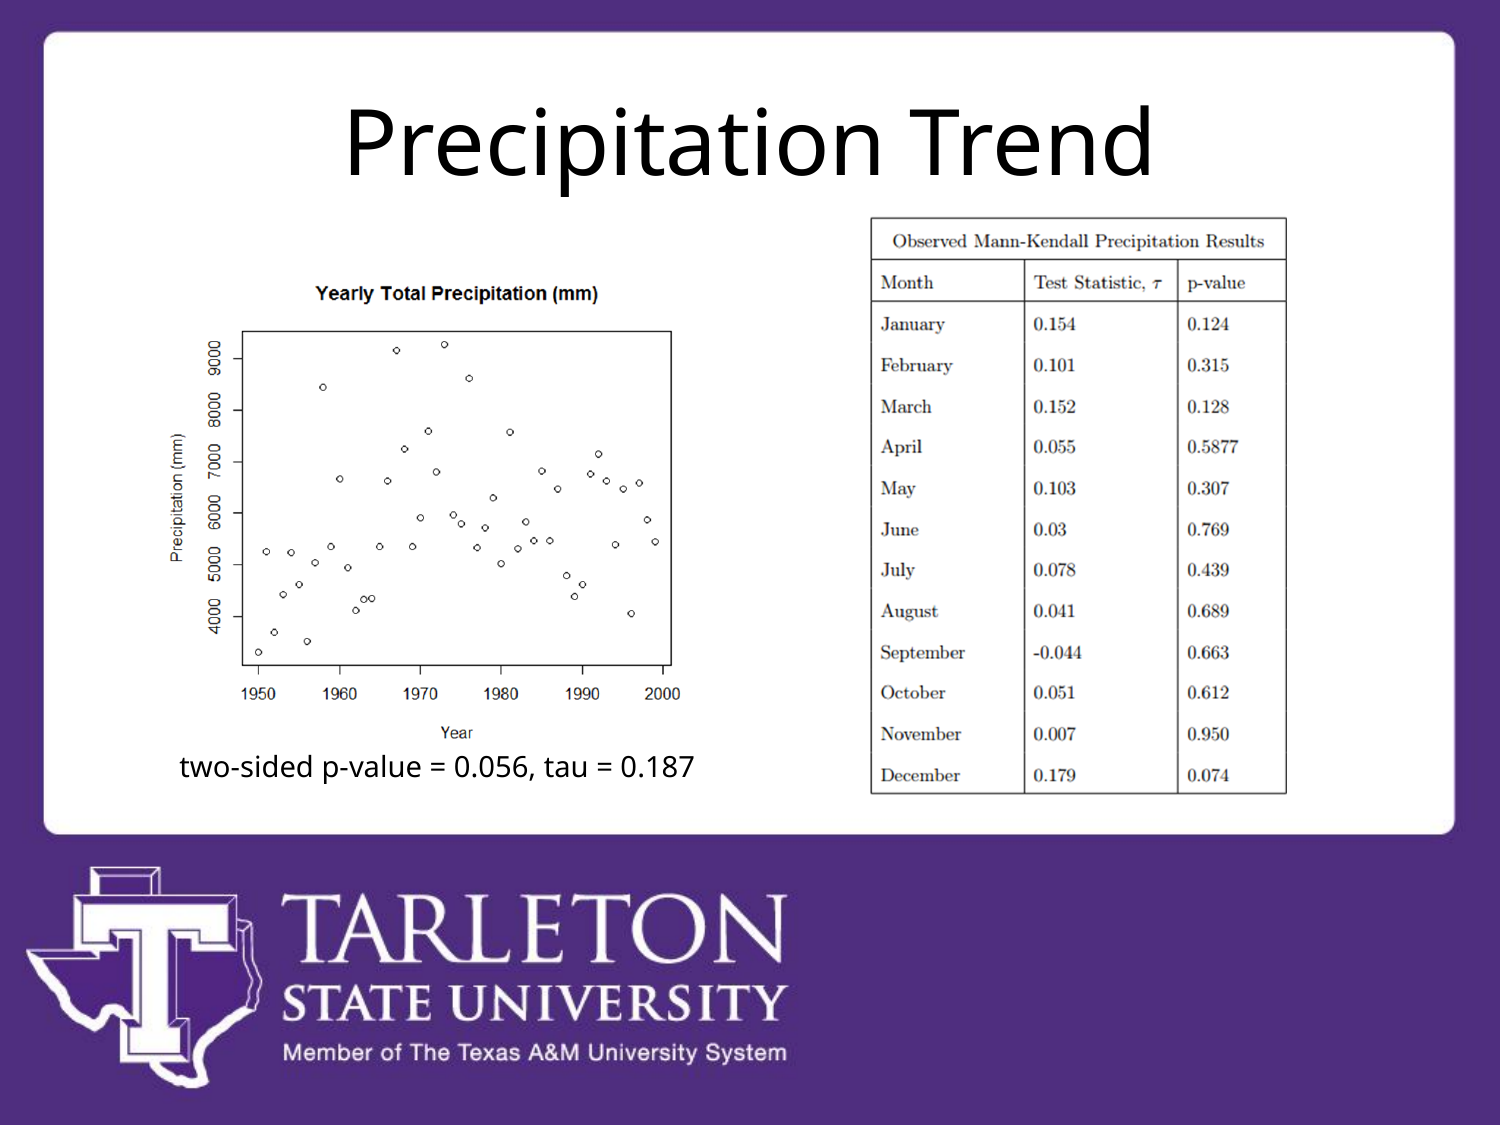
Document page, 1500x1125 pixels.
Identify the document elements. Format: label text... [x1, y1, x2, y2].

title Precipitation Trend [75, 45, 1425, 233]
text_box two-sided p-value = 0.056, tau = 0.187 [164, 733, 787, 800]
picture [0, 0, 1500, 1125]
